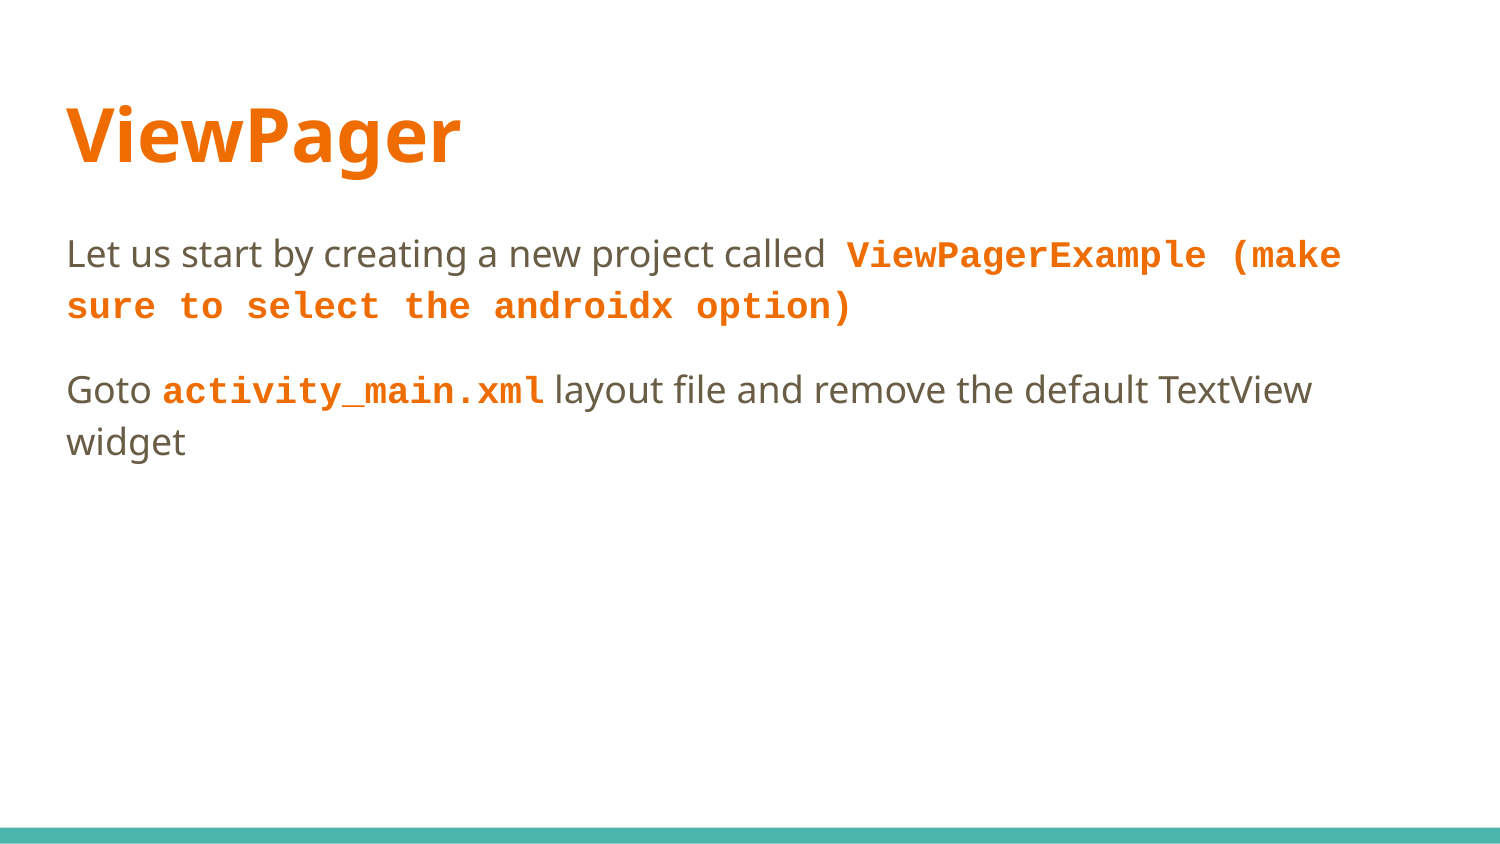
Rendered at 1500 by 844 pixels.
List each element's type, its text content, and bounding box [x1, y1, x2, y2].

title ViewPager [51, 72, 1449, 189]
list Let us start by creating a new project called ViewPagerExample (make sure to select the androidx option) Goto activity_main.xml layout file and remove the default TextView widget [51, 207, 1449, 750]
